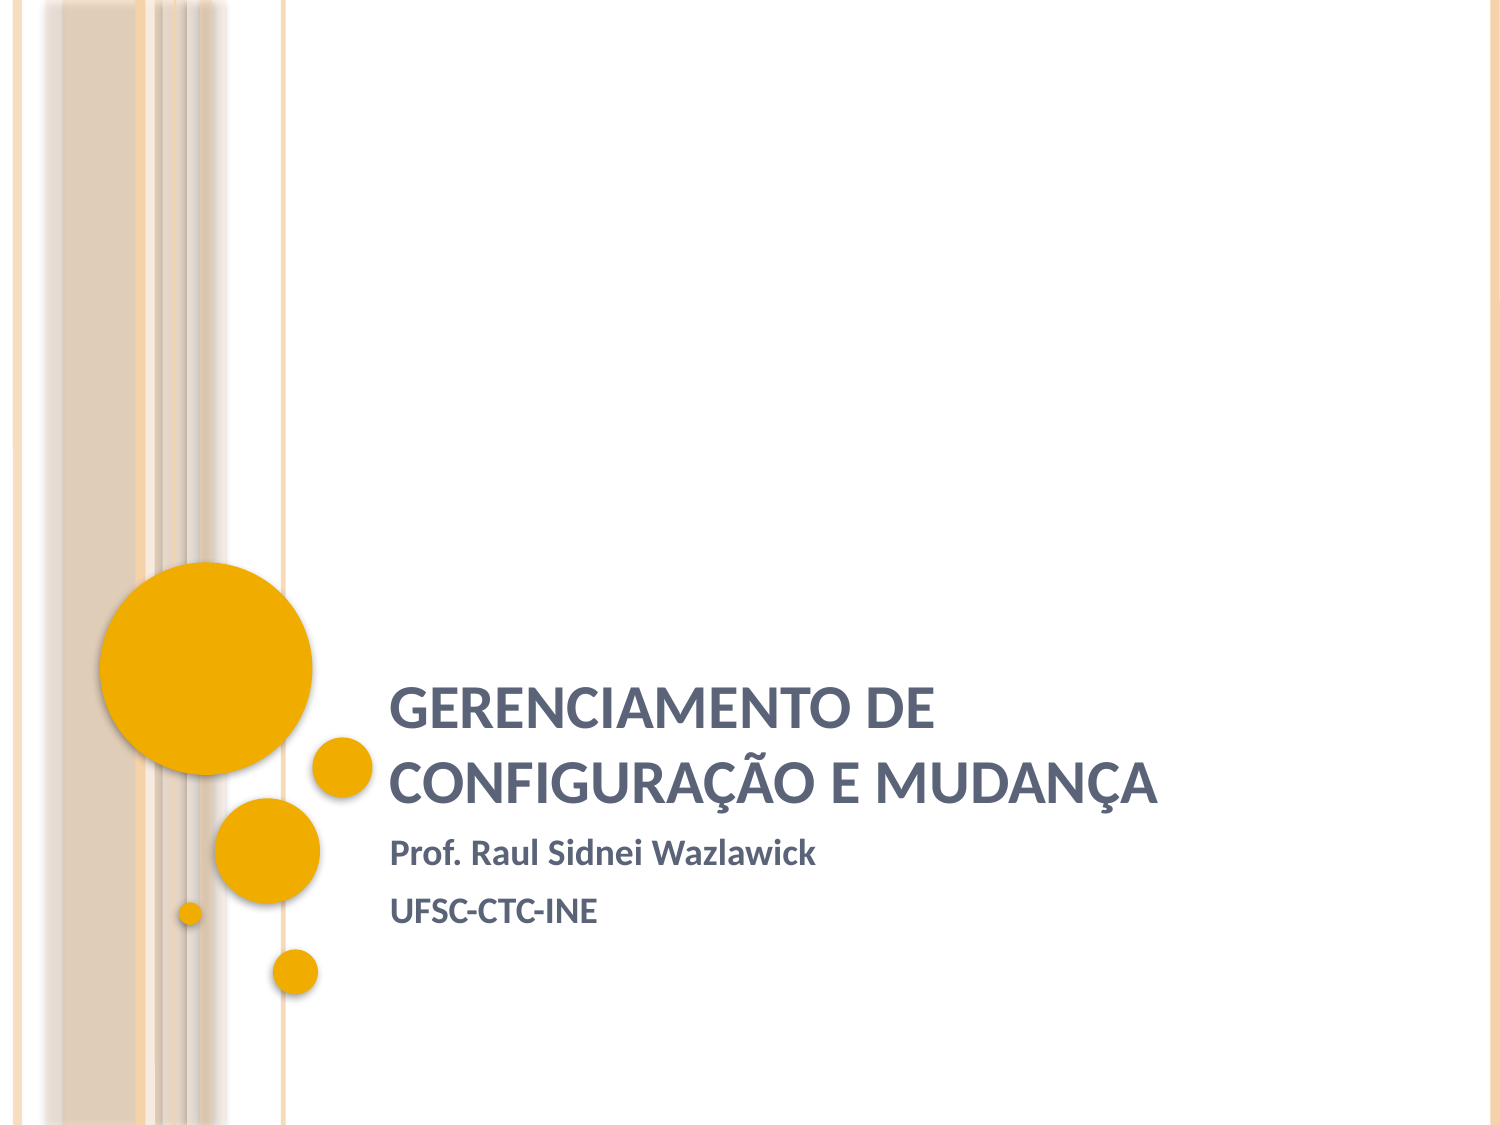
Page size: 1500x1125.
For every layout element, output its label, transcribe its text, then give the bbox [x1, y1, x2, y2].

subtitle Prof. Raul Sidnei Wazlawick UFSC-CTC-INE [375, 820, 1388, 1046]
title Gerenciamento de Configuração e Mudança [375, 512, 1388, 820]
